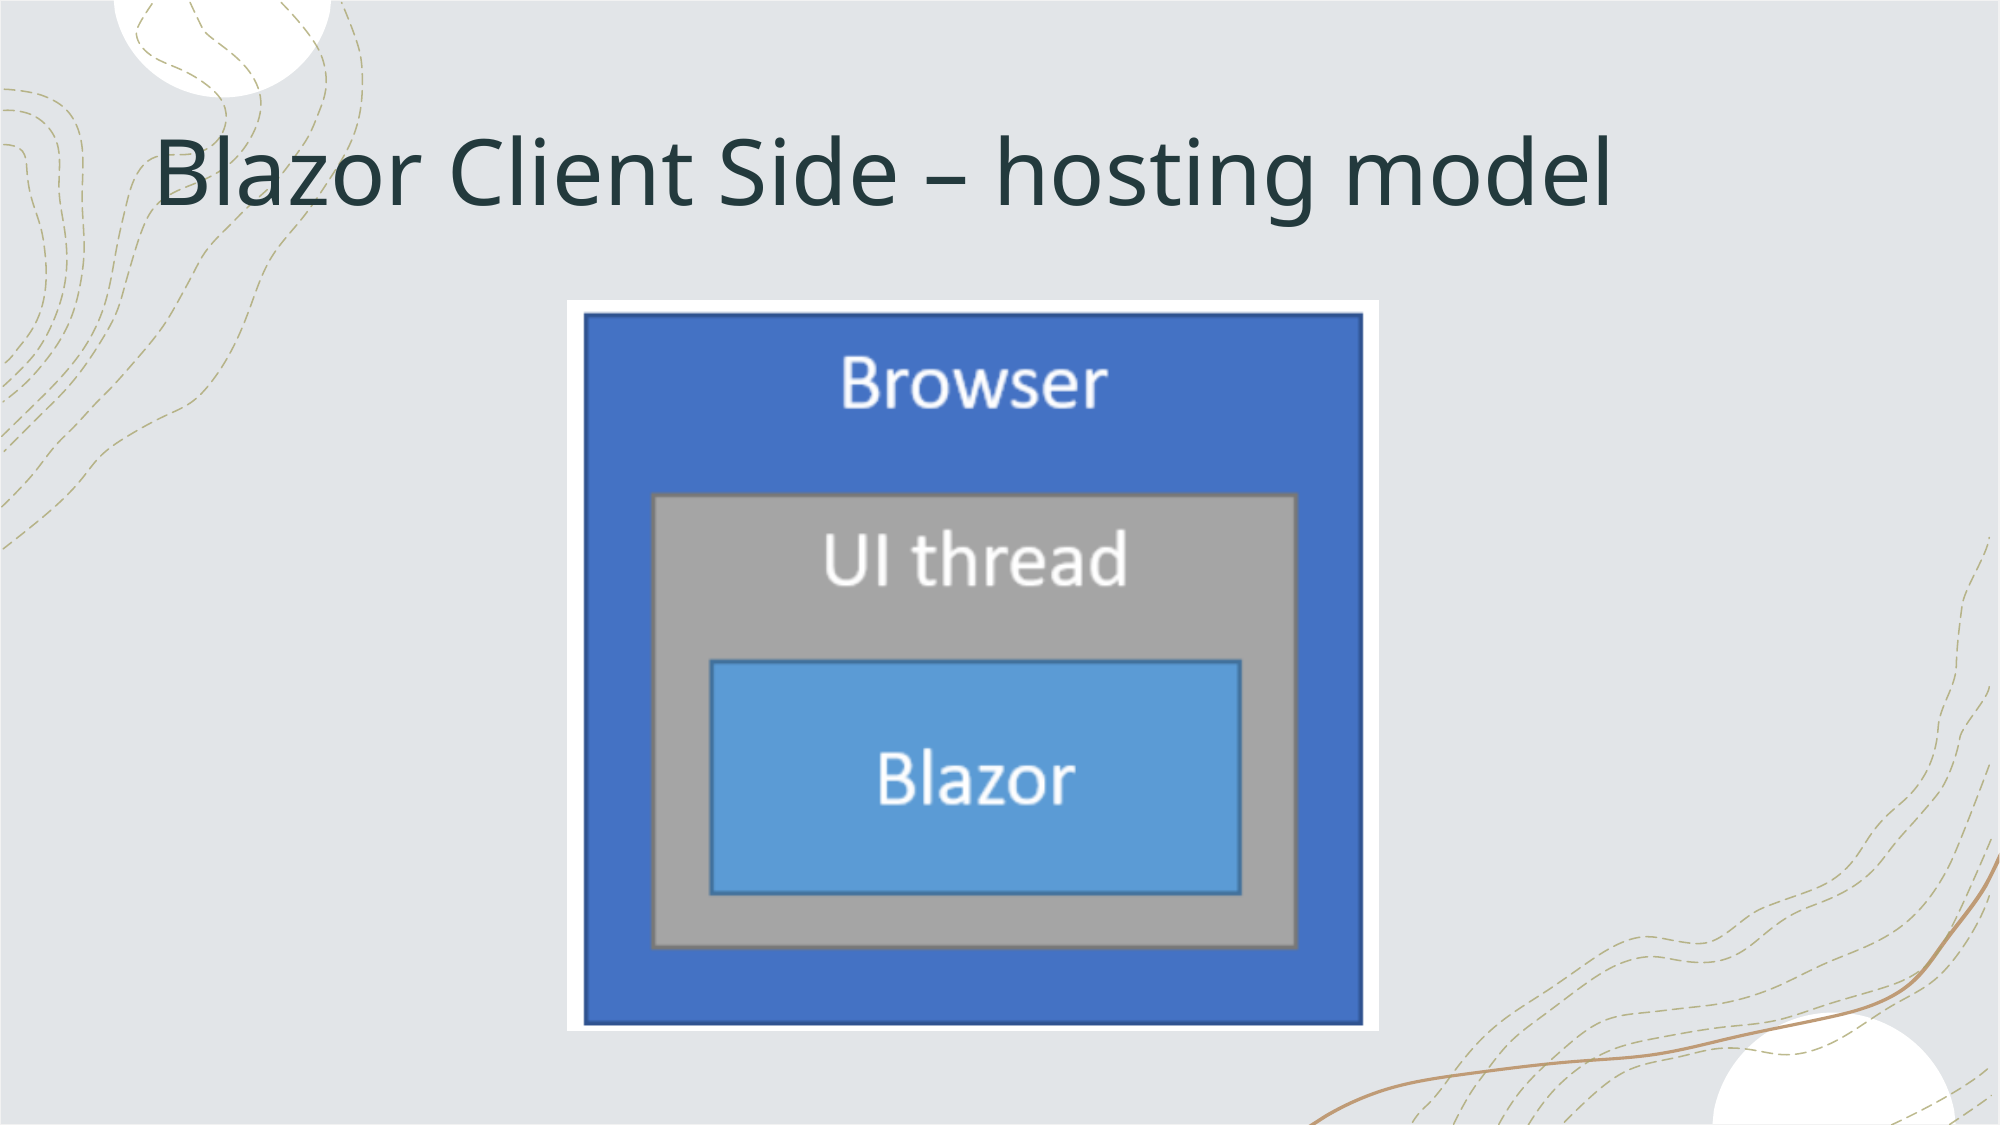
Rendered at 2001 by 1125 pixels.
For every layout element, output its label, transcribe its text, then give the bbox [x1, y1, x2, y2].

title Blazor Client Side – hosting model [137, 59, 1863, 278]
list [567, 300, 1379, 1031]
